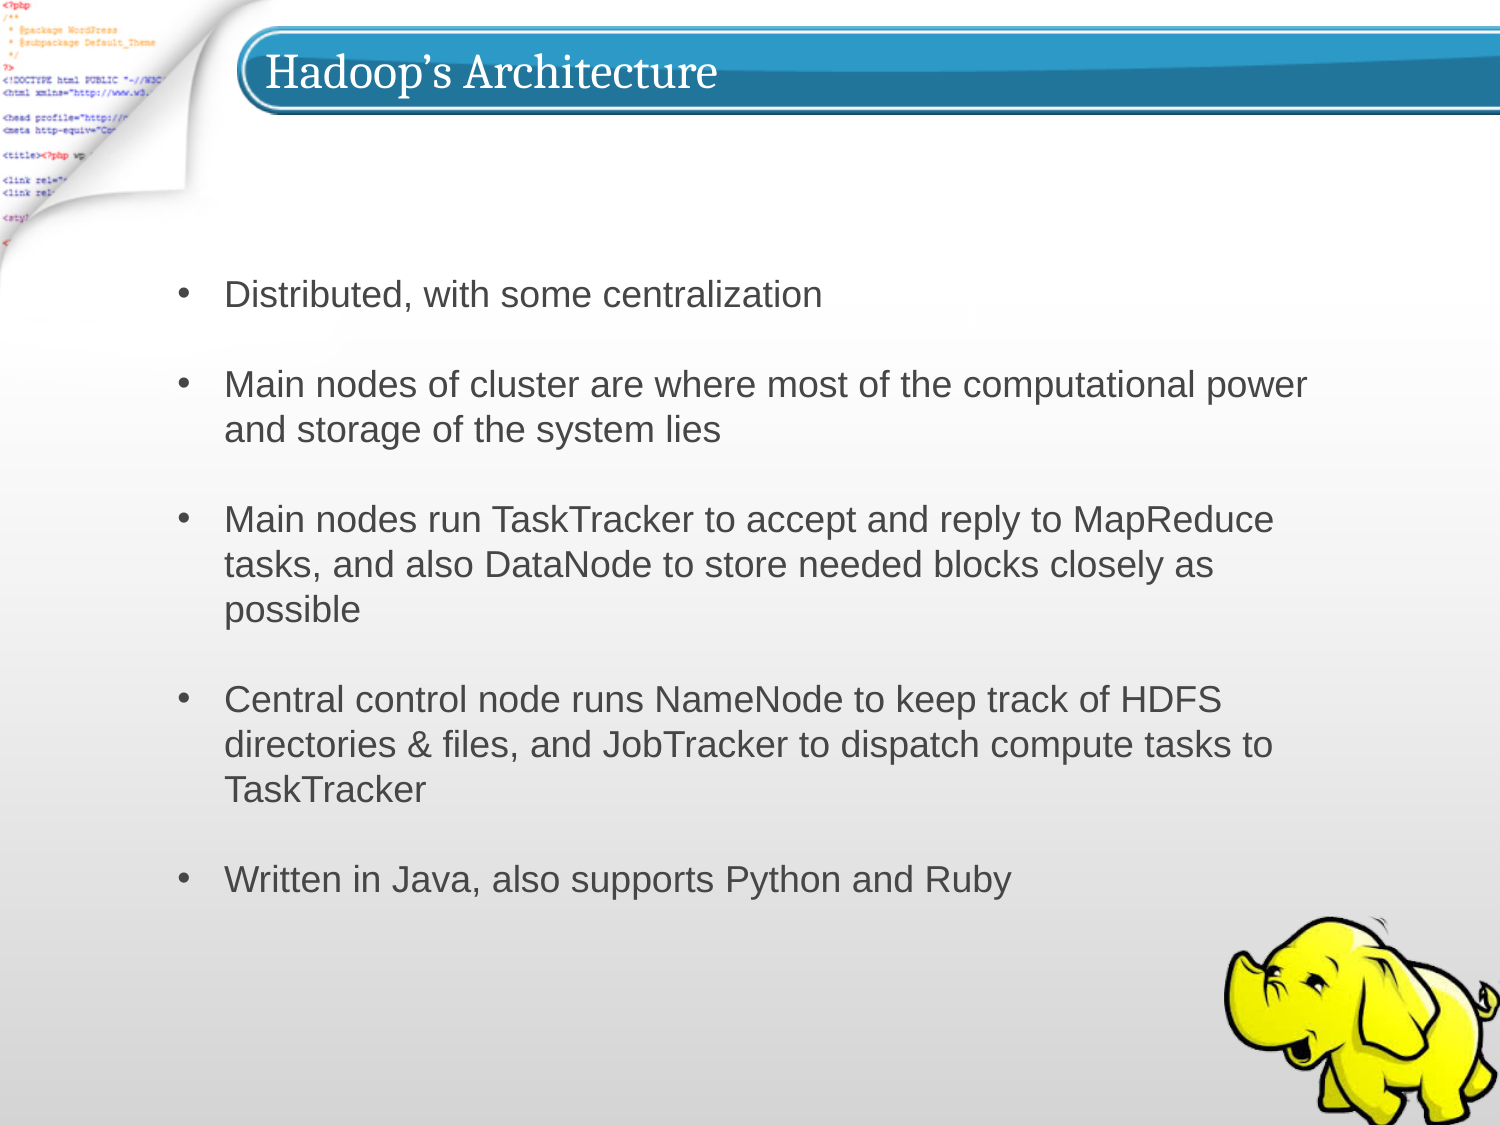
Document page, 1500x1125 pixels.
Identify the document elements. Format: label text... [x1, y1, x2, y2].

picture [0, 0, 1500, 1125]
text_box Distributed, with some centralization Main nodes of cluster are where most of the computational power and storage of the system lies Main nodes run TaskTracker to accept and reply to MapReduce tasks, and also DataNode to store needed blocks closely as possible Central control node runs NameNode to keep track of HDFS directories & files, and JobTracker to dispatch compute tasks to TaskTracker Written in Java, also supports Python and Ruby [162, 262, 1325, 908]
